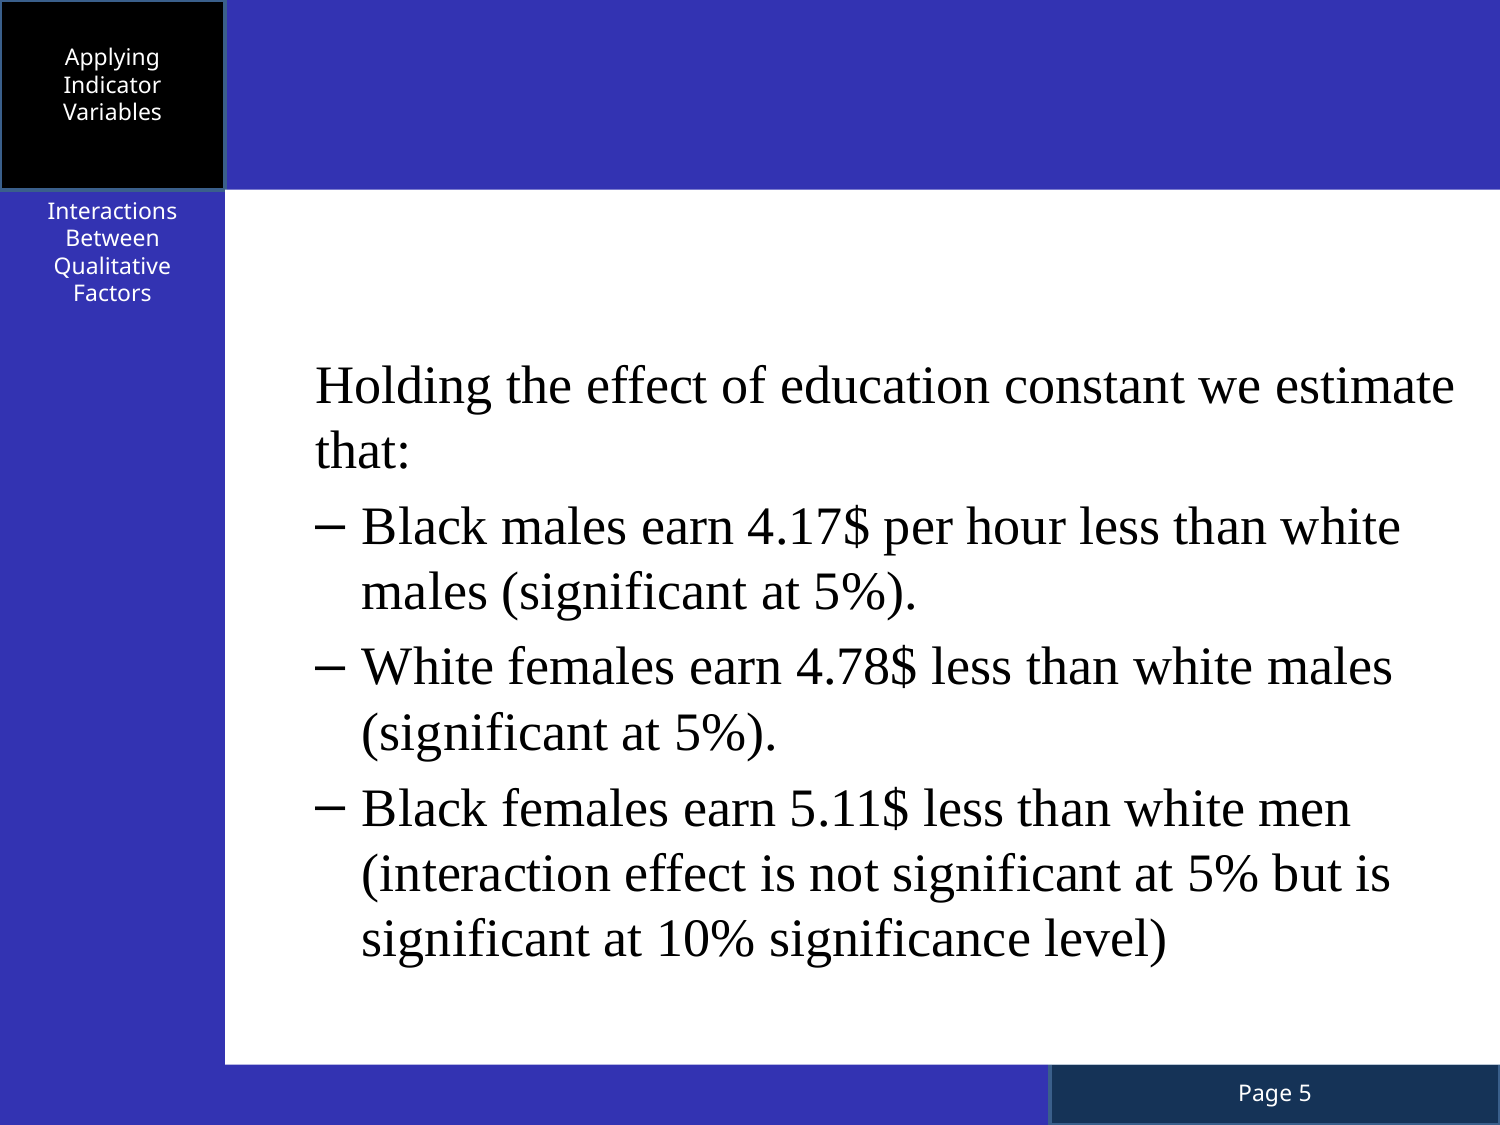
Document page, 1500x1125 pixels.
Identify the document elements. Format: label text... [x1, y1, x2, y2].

text_box Interactions Between Qualitative Factors [18, 188, 207, 314]
list Holding the effect of education constant we estimate that: Black males earn 4.17$ per hour less than white males (significant at 5%). White females earn 4.78$ less than white males (significant at 5%). Black females earn 5.11$ less than white men (interaction effect is not significant at 5% but is significant at 10% significance level) [225, 189, 1500, 1065]
text_box Applying Indicator Variables [18, 35, 207, 133]
